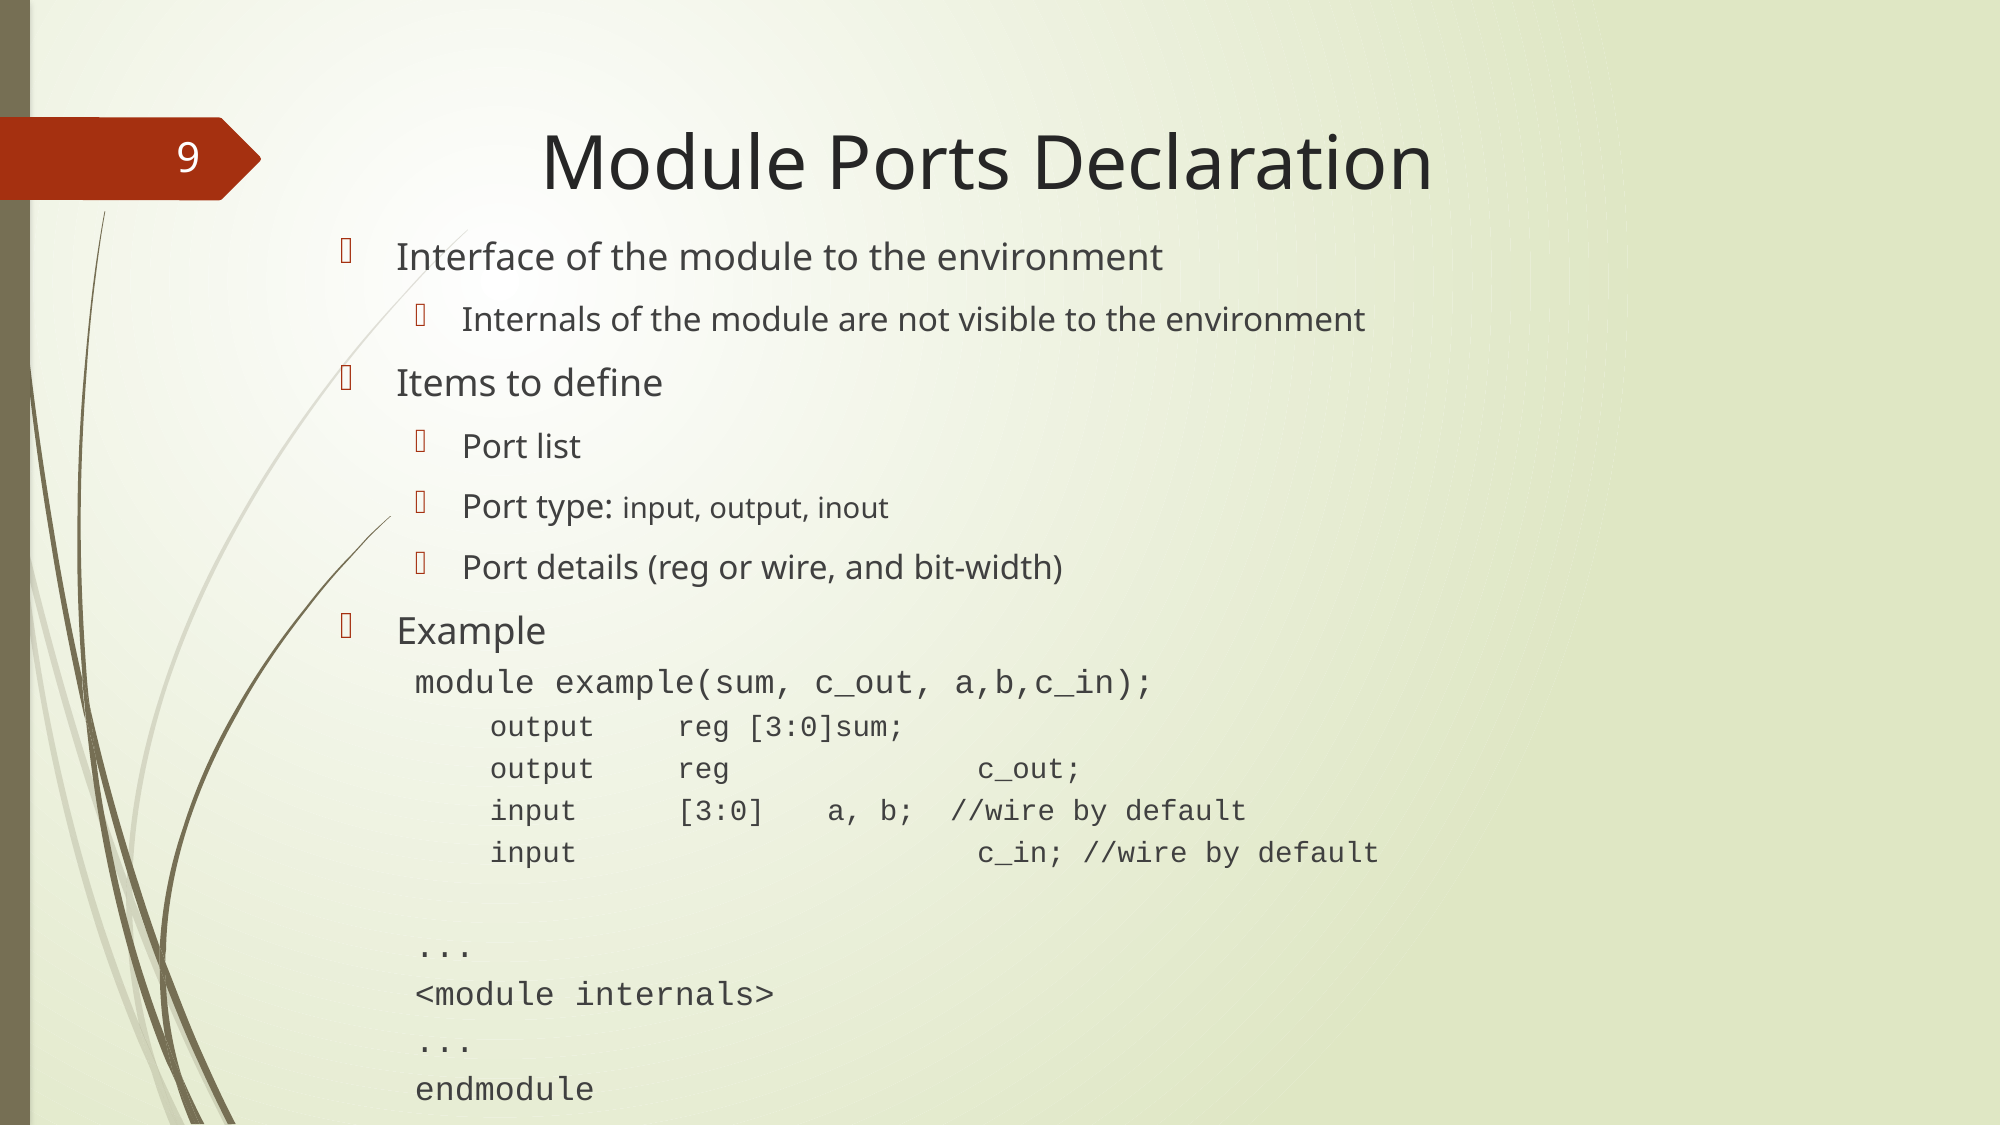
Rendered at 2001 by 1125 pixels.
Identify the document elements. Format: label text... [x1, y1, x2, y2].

title Module Ports Declaration [525, 107, 1750, 225]
list Interface of the module to the environment Internals of the module are not visible to the environment Items to define Port list Port type: input, output, inout Port details (reg or wire, and bit-width) Example module example(sum, c_out, a,b,c_in); output reg [3:0]sum; output reg c_out; input [3:0] a, b; //wire by default input c_in; //wire by default ... <module internals> ... endmodule [324, 224, 1550, 1062]
slide_number 9 [87, 129, 216, 190]
